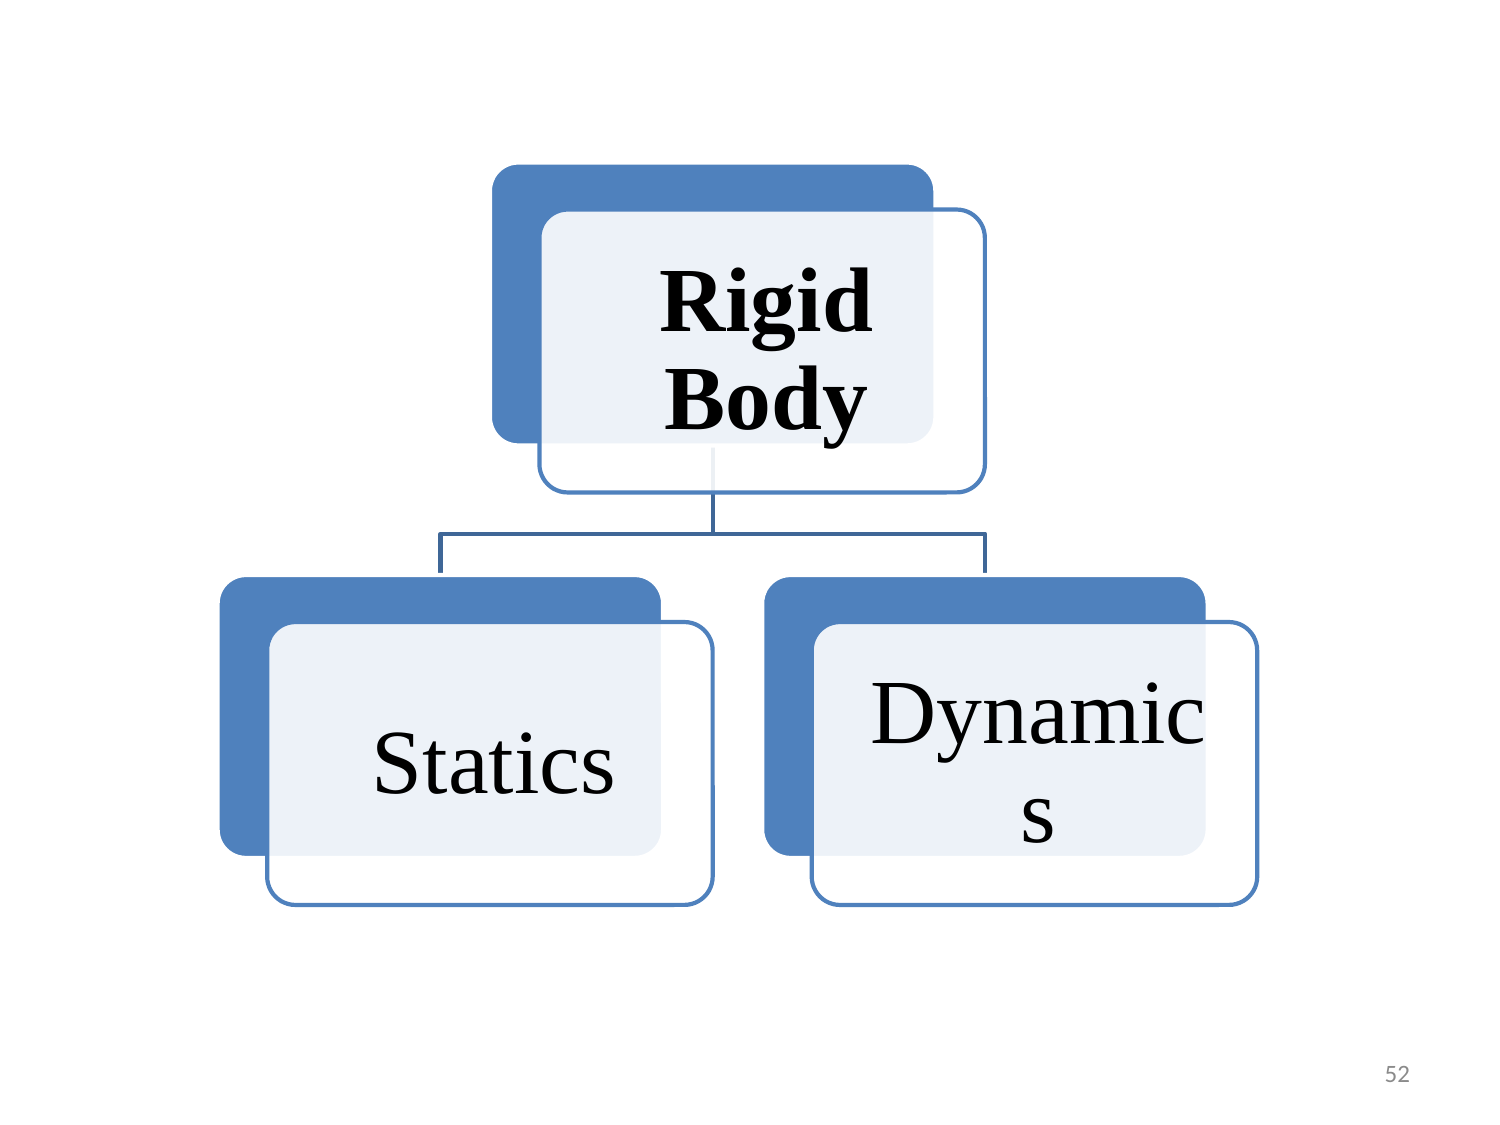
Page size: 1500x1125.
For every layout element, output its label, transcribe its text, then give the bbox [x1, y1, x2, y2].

slide_number 52 [1074, 1042, 1425, 1103]
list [62, 162, 1413, 906]
